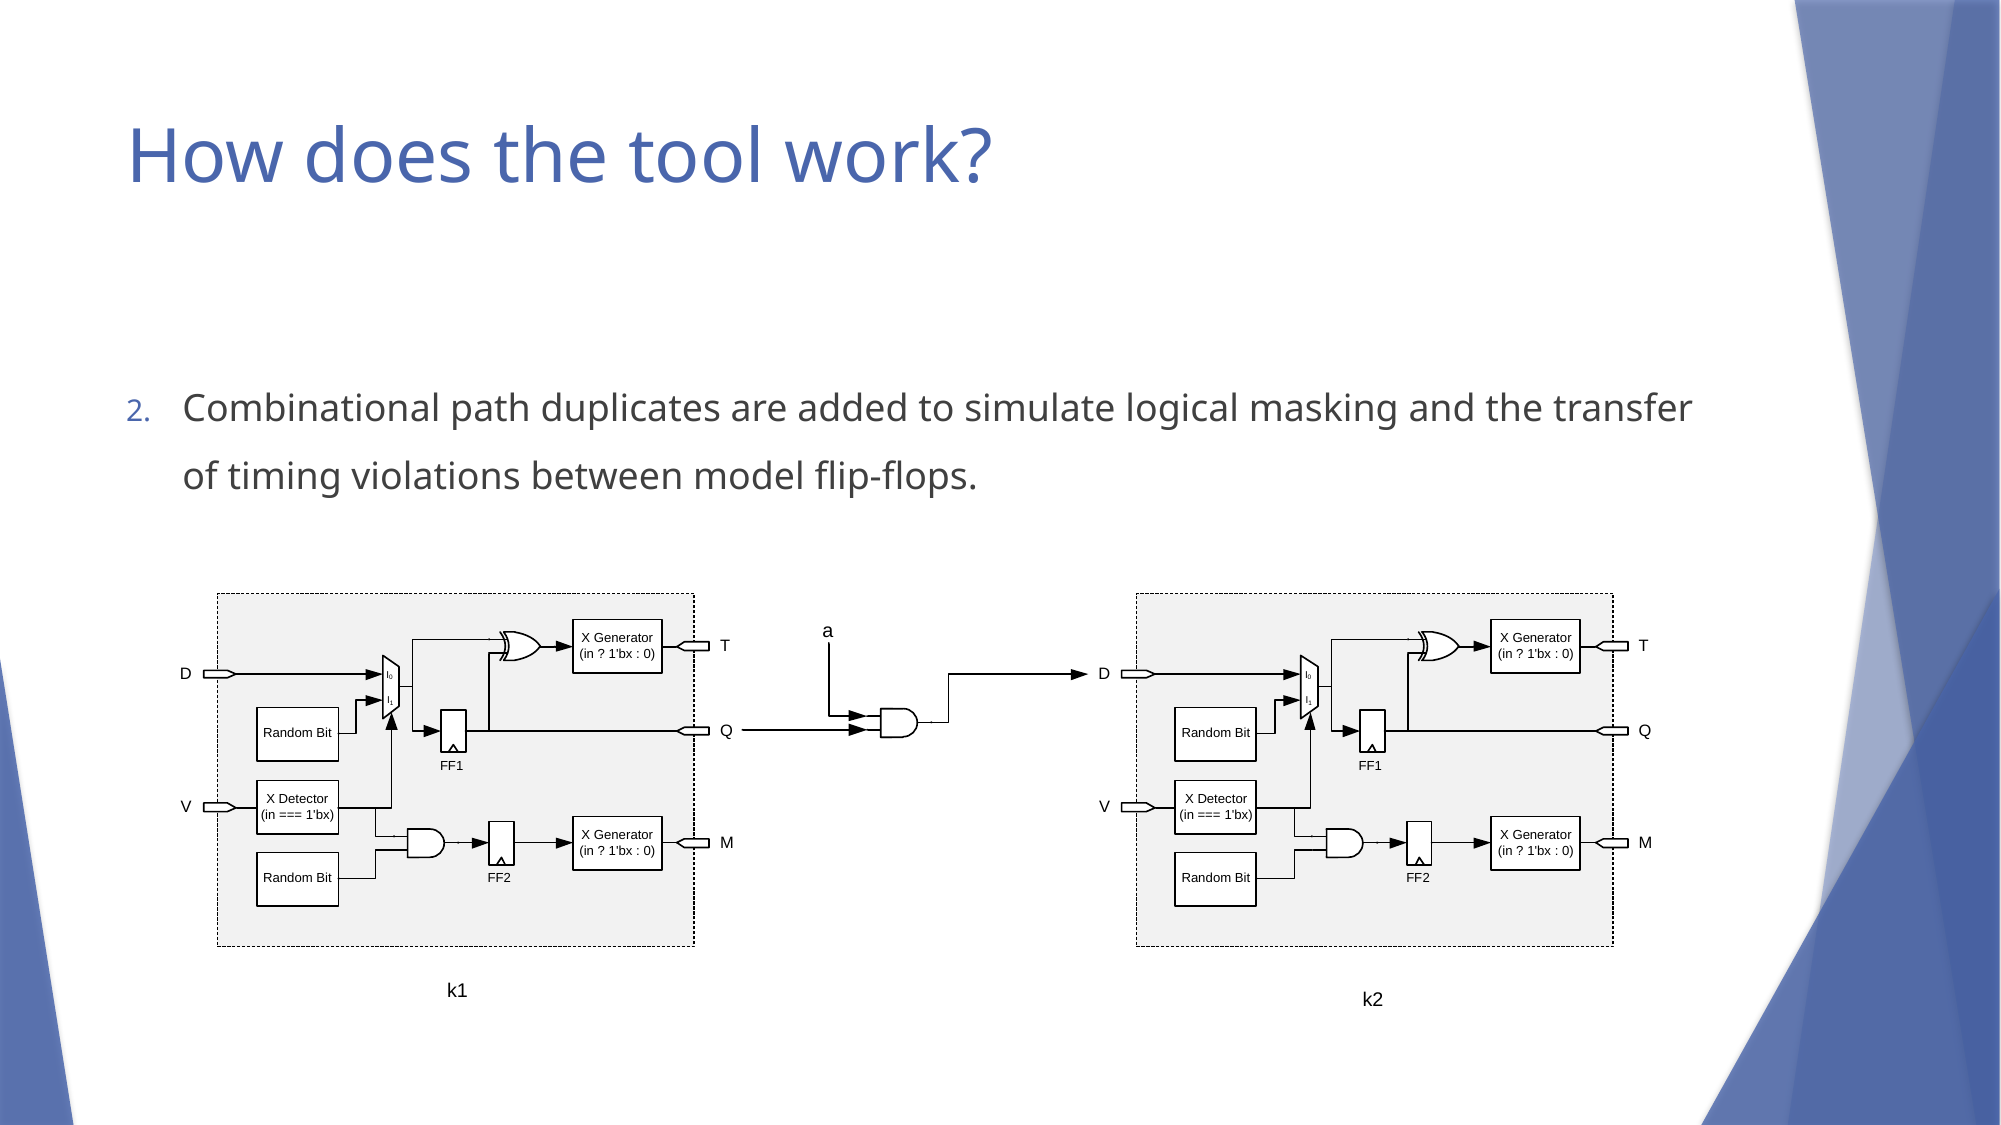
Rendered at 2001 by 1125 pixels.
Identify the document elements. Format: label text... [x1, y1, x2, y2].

list Combinational path duplicates are added to simulate logical masking and the transfer of timing violations between model flip-flops. [111, 354, 1721, 535]
picture [177, 590, 1655, 1015]
title How does the tool work? [111, 99, 1721, 317]
